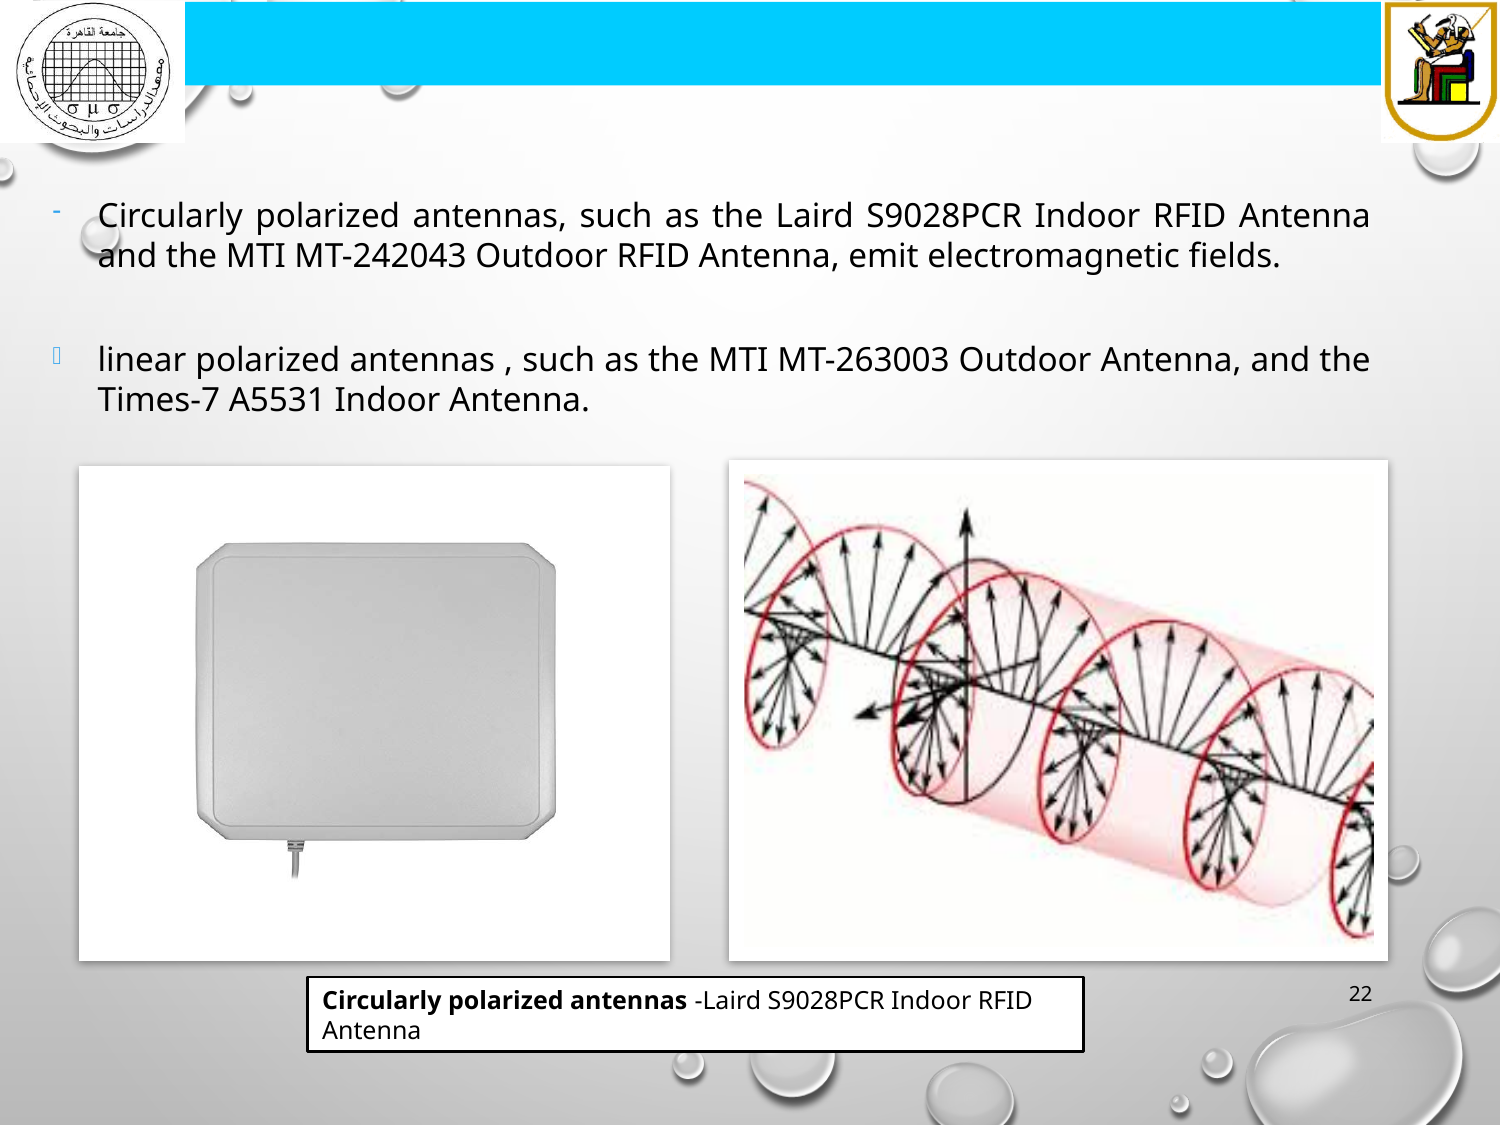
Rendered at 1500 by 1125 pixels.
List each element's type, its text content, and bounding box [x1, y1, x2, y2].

text_box [185, 1, 1380, 86]
text_box Circularly polarized antennas, such as the Laird S9028PCR Indoor RFID Antenna and the MTI MT-242043 Outdoor RFID Antenna, emit electromagnetic fields. linear polarized antennas , such as the MTI MT-263003 Outdoor Antenna, and the Times-7 A5531 Indoor Antenna. [38, 186, 1388, 1042]
picture [0, 0, 1500, 1125]
text_box Circularly polarized antennas -Laird S9028PCR Indoor RFID Antenna [306, 976, 1085, 1053]
